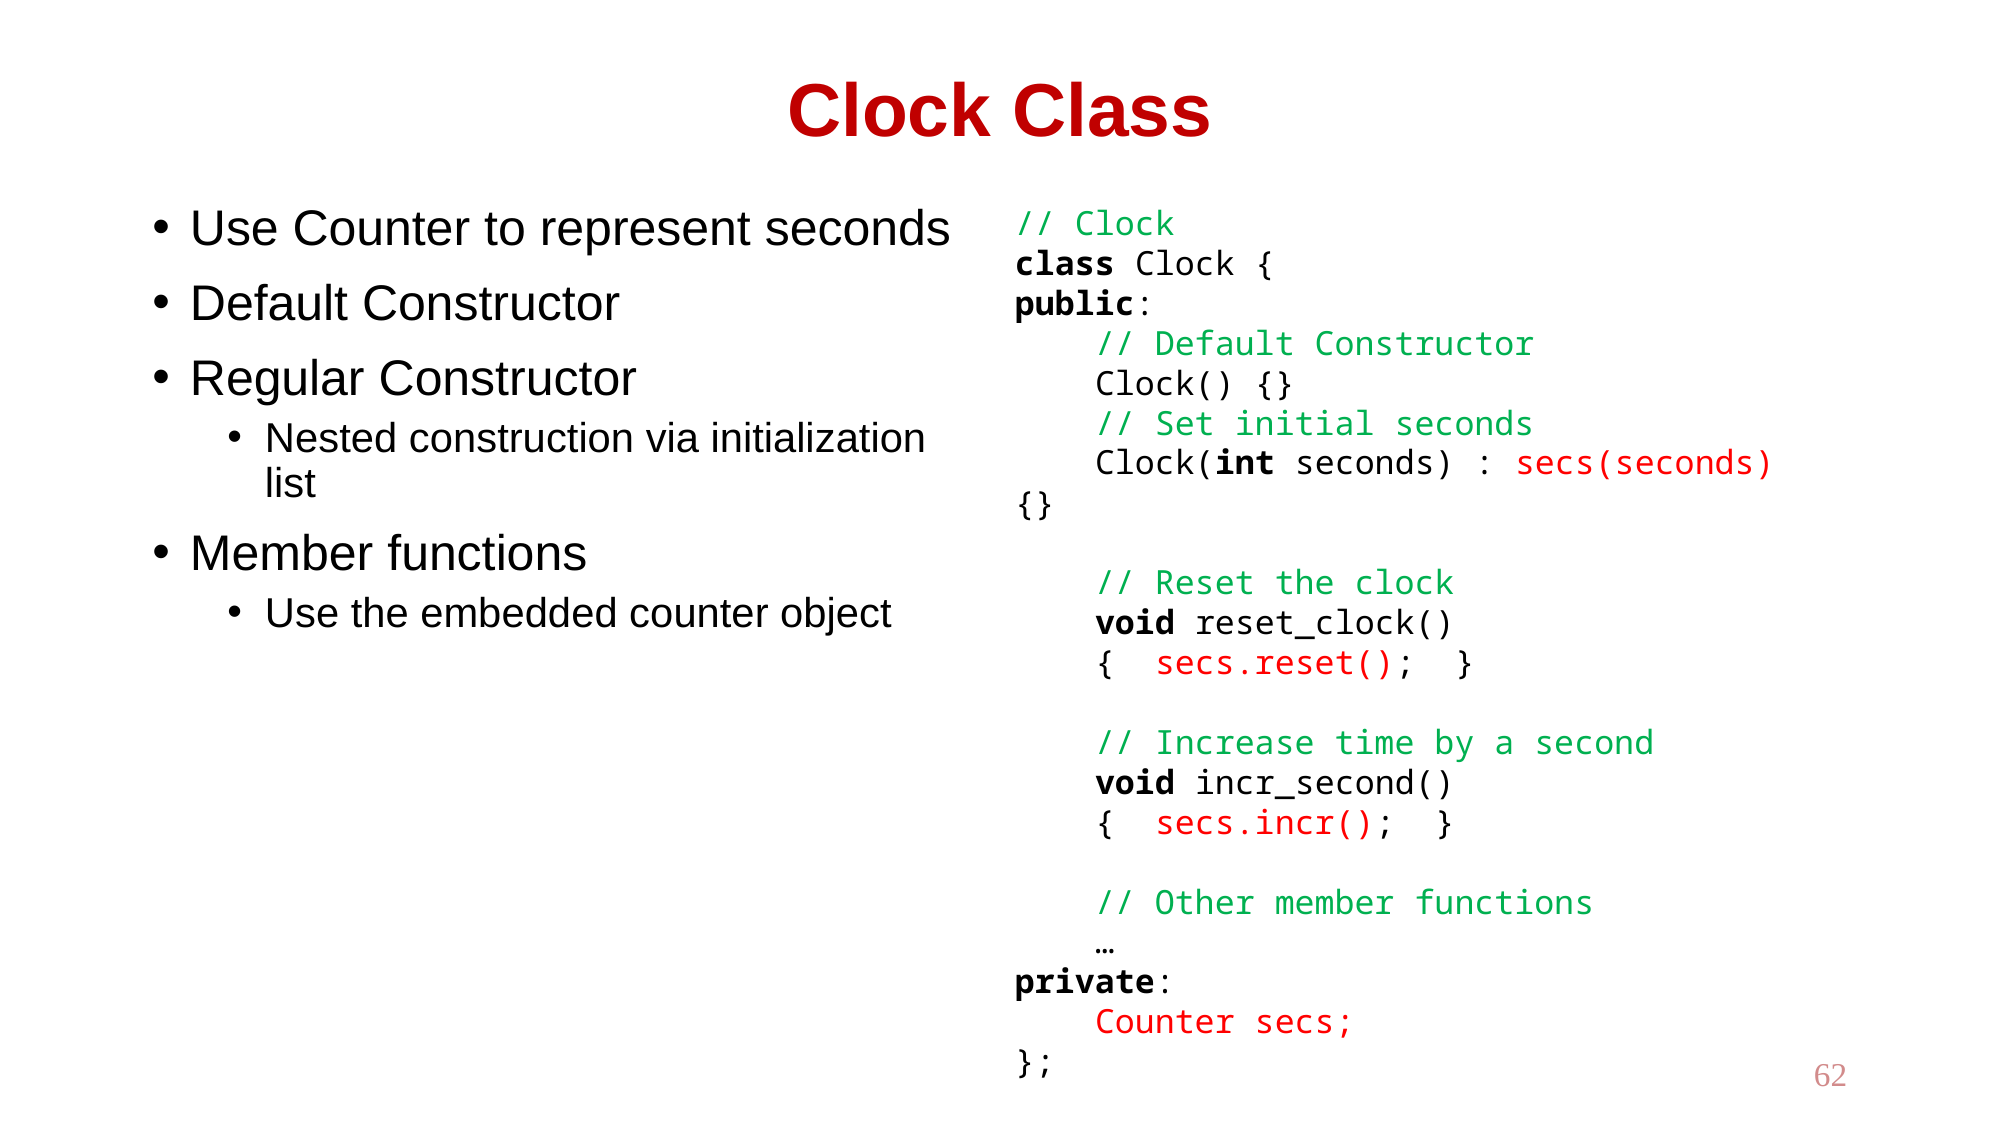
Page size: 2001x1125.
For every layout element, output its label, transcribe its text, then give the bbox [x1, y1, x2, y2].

slide_number 62 [1412, 1042, 1863, 1103]
list Use Counter to represent seconds Default Constructor Regular Constructor Nested construction via initialization list Member functions Use the embedded counter object [137, 194, 988, 1014]
text_box // Clock class Clock { public: // Default Constructor Clock() {} // Set initial seconds Clock(int seconds) : secs(seconds) {} // Reset the clock void reset_clock() { secs.reset(); } // Increase time by a second void incr_second() { secs.incr(); } // Other member functions … private: Counter secs; }; [1000, 194, 1805, 1088]
title Clock Class [137, 59, 1863, 166]
